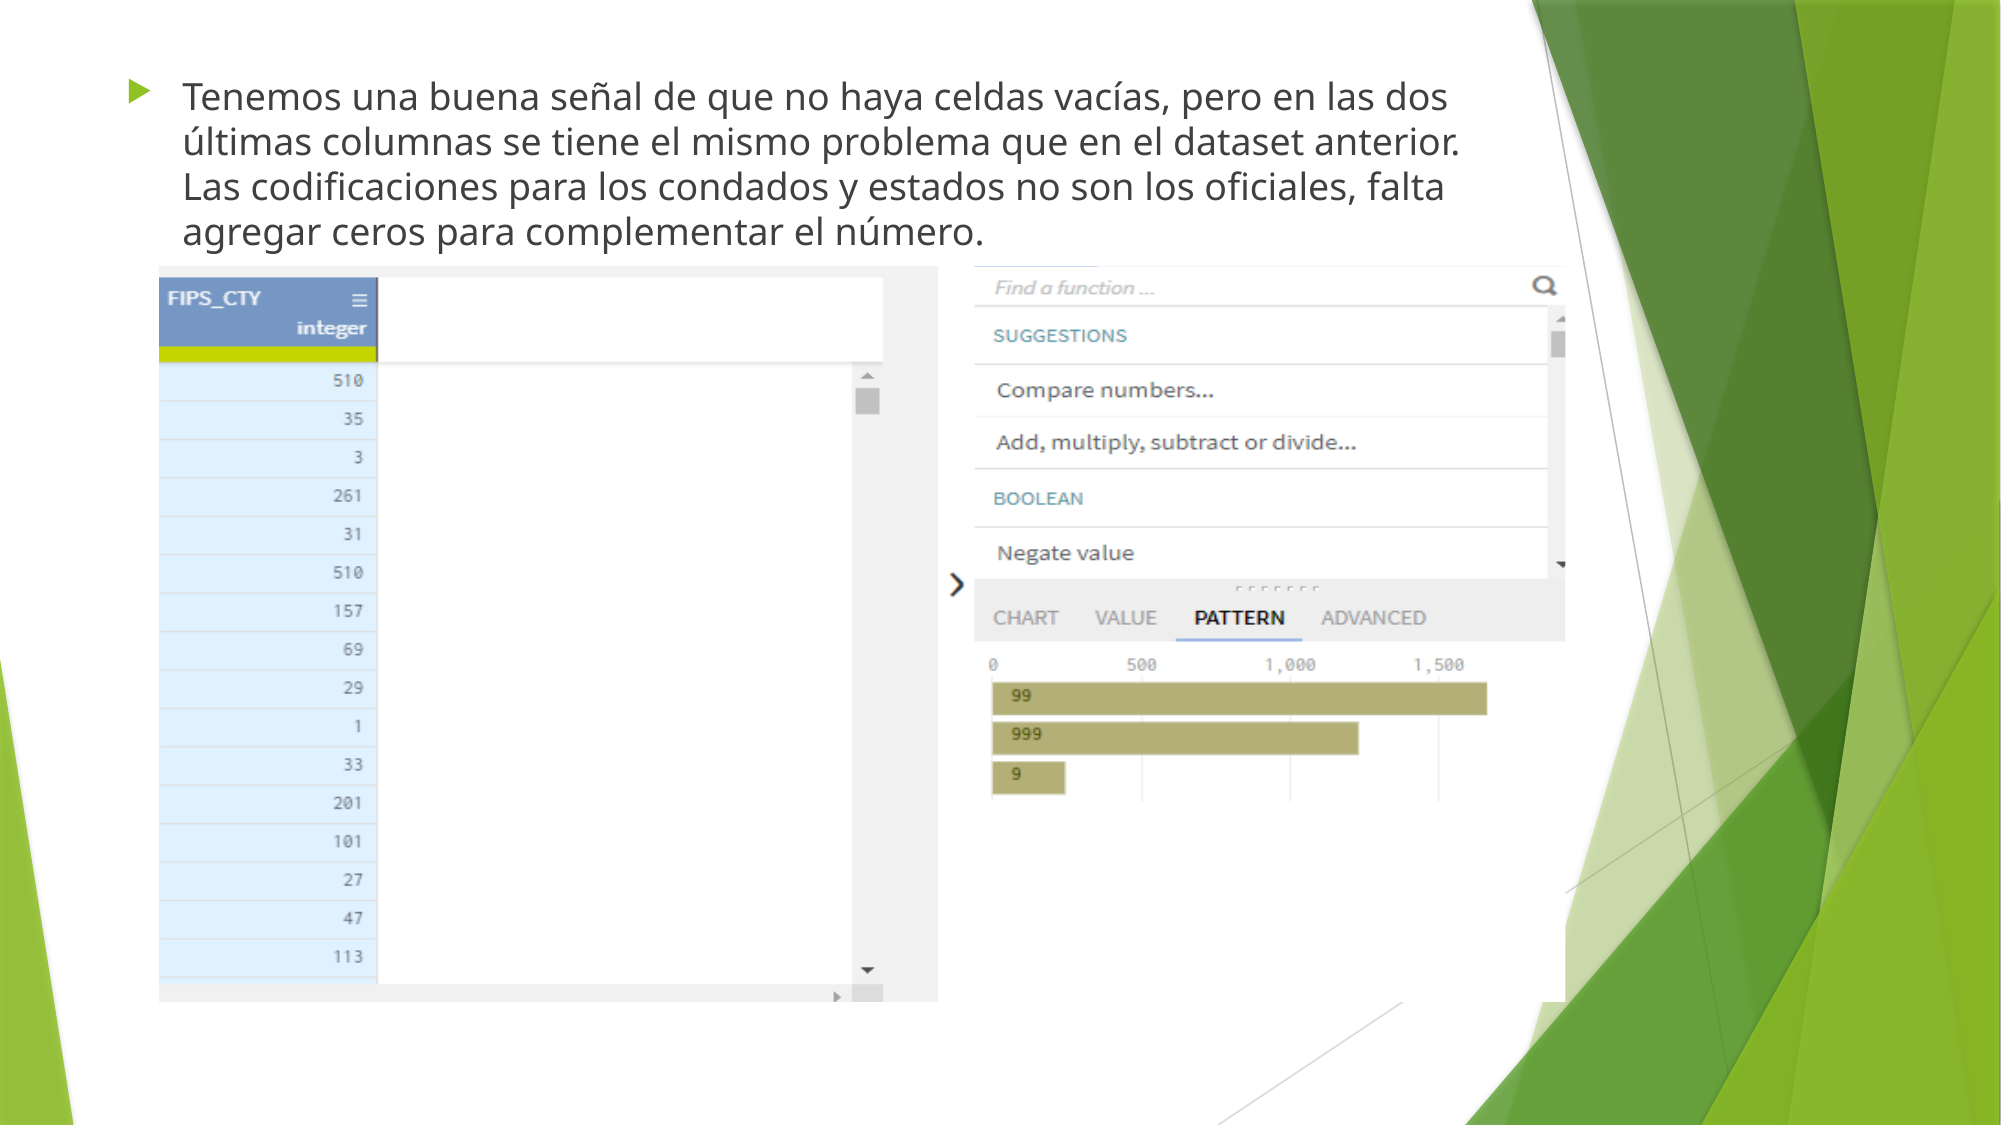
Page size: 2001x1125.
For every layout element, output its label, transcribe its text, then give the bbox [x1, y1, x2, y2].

list Tenemos una buena señal de que no haya celdas vacías, pero en las dos últimas columnas se tiene el mismo problema que en el dataset anterior. Las codificaciones para los condados y estados no son los oficiales, falta agregar ceros para complementar el número. [111, 65, 1522, 281]
picture [158, 265, 1566, 1002]
